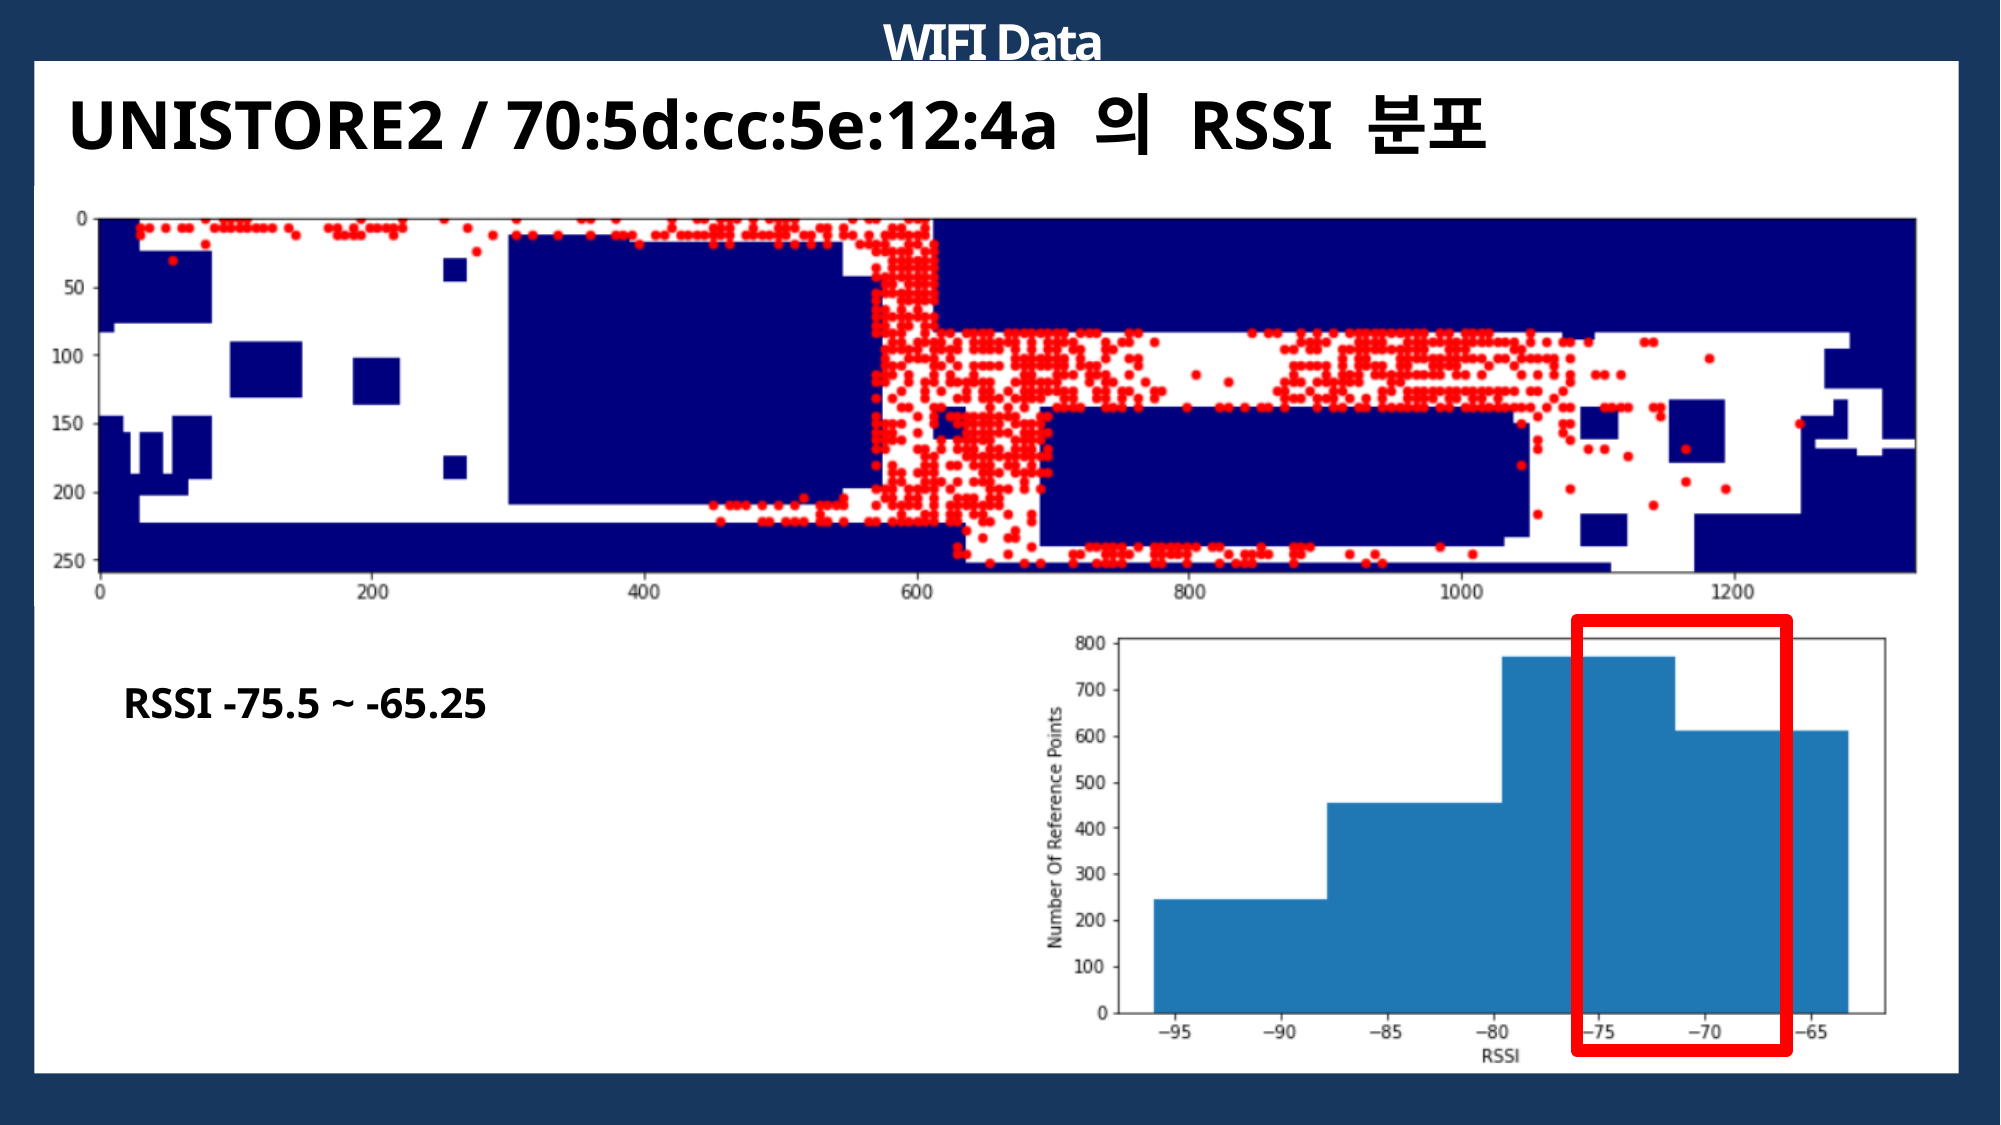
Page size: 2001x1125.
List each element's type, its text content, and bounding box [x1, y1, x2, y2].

picture [1020, 620, 1900, 1070]
text_box [32, 59, 1961, 1075]
text_box UNISTORE2 / 70:5d:cc:5e:12:4a 의 RSSI 분포 [52, 76, 1654, 171]
picture [33, 186, 1929, 606]
text_box WIFI Data [645, 3, 1343, 76]
text_box RSSI -75.5 ~ -65.25 [108, 644, 872, 735]
